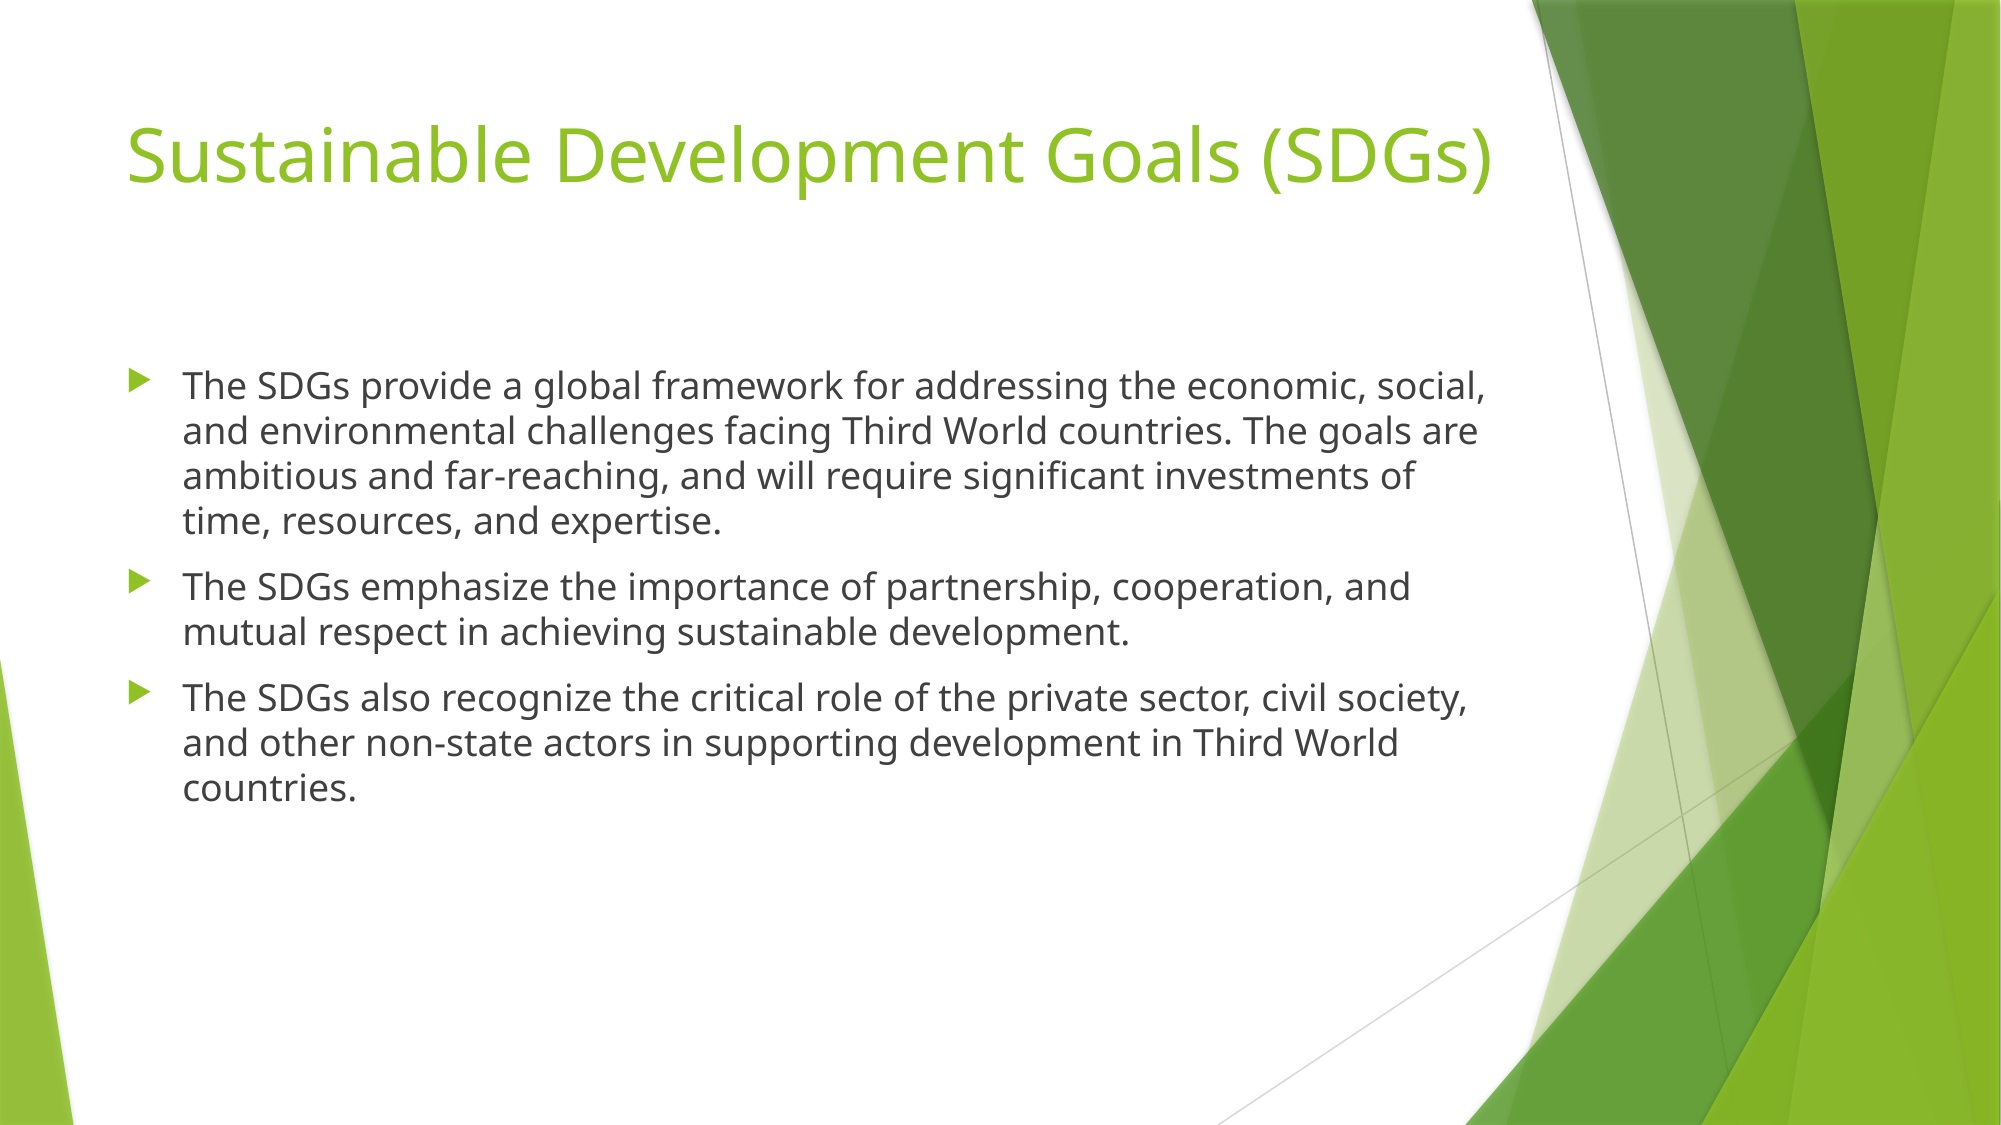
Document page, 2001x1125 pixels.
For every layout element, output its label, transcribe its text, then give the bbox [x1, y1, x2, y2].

list The SDGs provide a global framework for addressing the economic, social, and environmental challenges facing Third World countries. The goals are ambitious and far-reaching, and will require significant investments of time, resources, and expertise. The SDGs emphasize the importance of partnership, cooperation, and mutual respect in achieving sustainable development. The SDGs also recognize the critical role of the private sector, civil society, and other non-state actors in supporting development in Third World countries. [111, 354, 1522, 992]
title Sustainable Development Goals (SDGs) [111, 99, 1522, 317]
